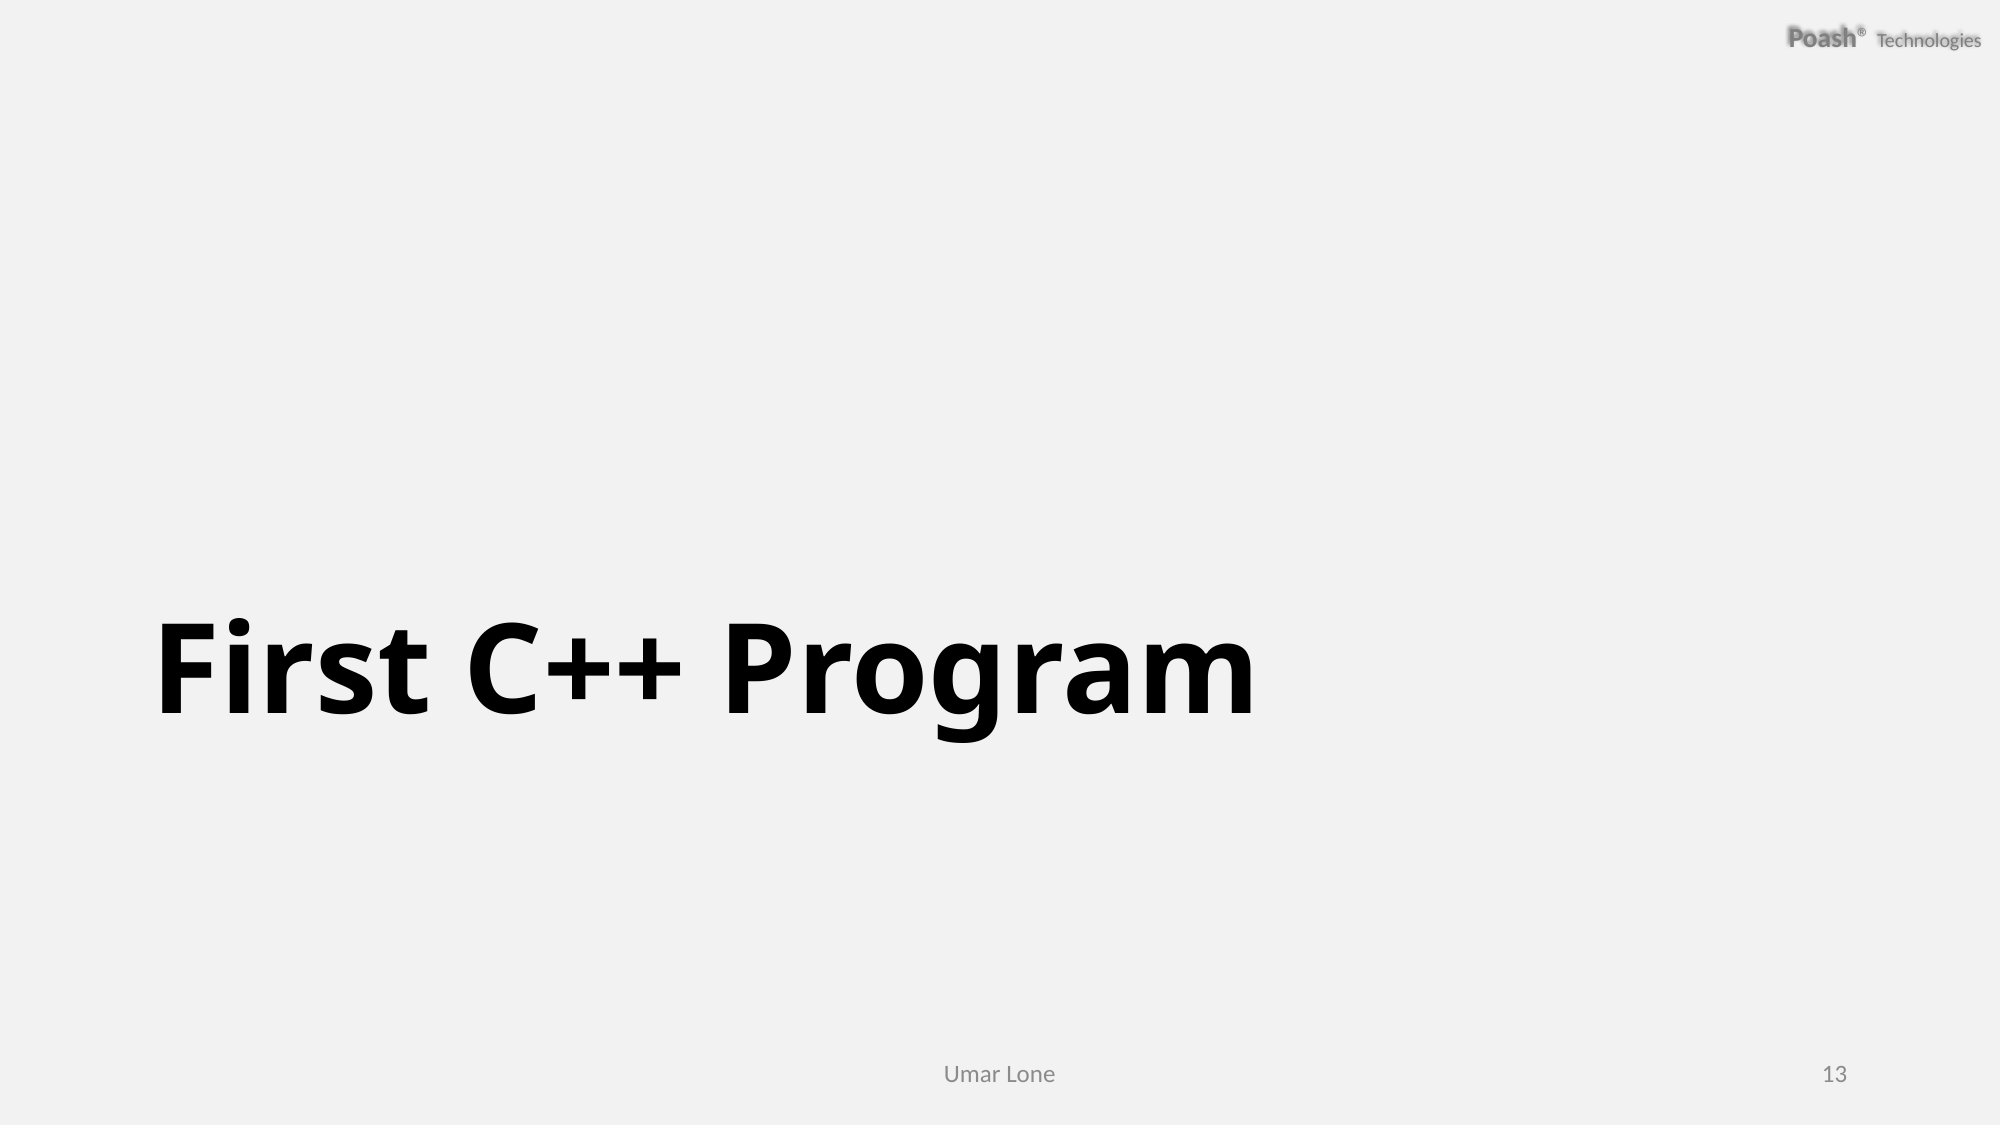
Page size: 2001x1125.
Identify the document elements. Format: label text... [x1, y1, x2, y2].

footer Umar Lone [662, 1042, 1338, 1103]
slide_number 13 [1412, 1042, 1863, 1103]
title First C++ Program [136, 280, 1862, 749]
